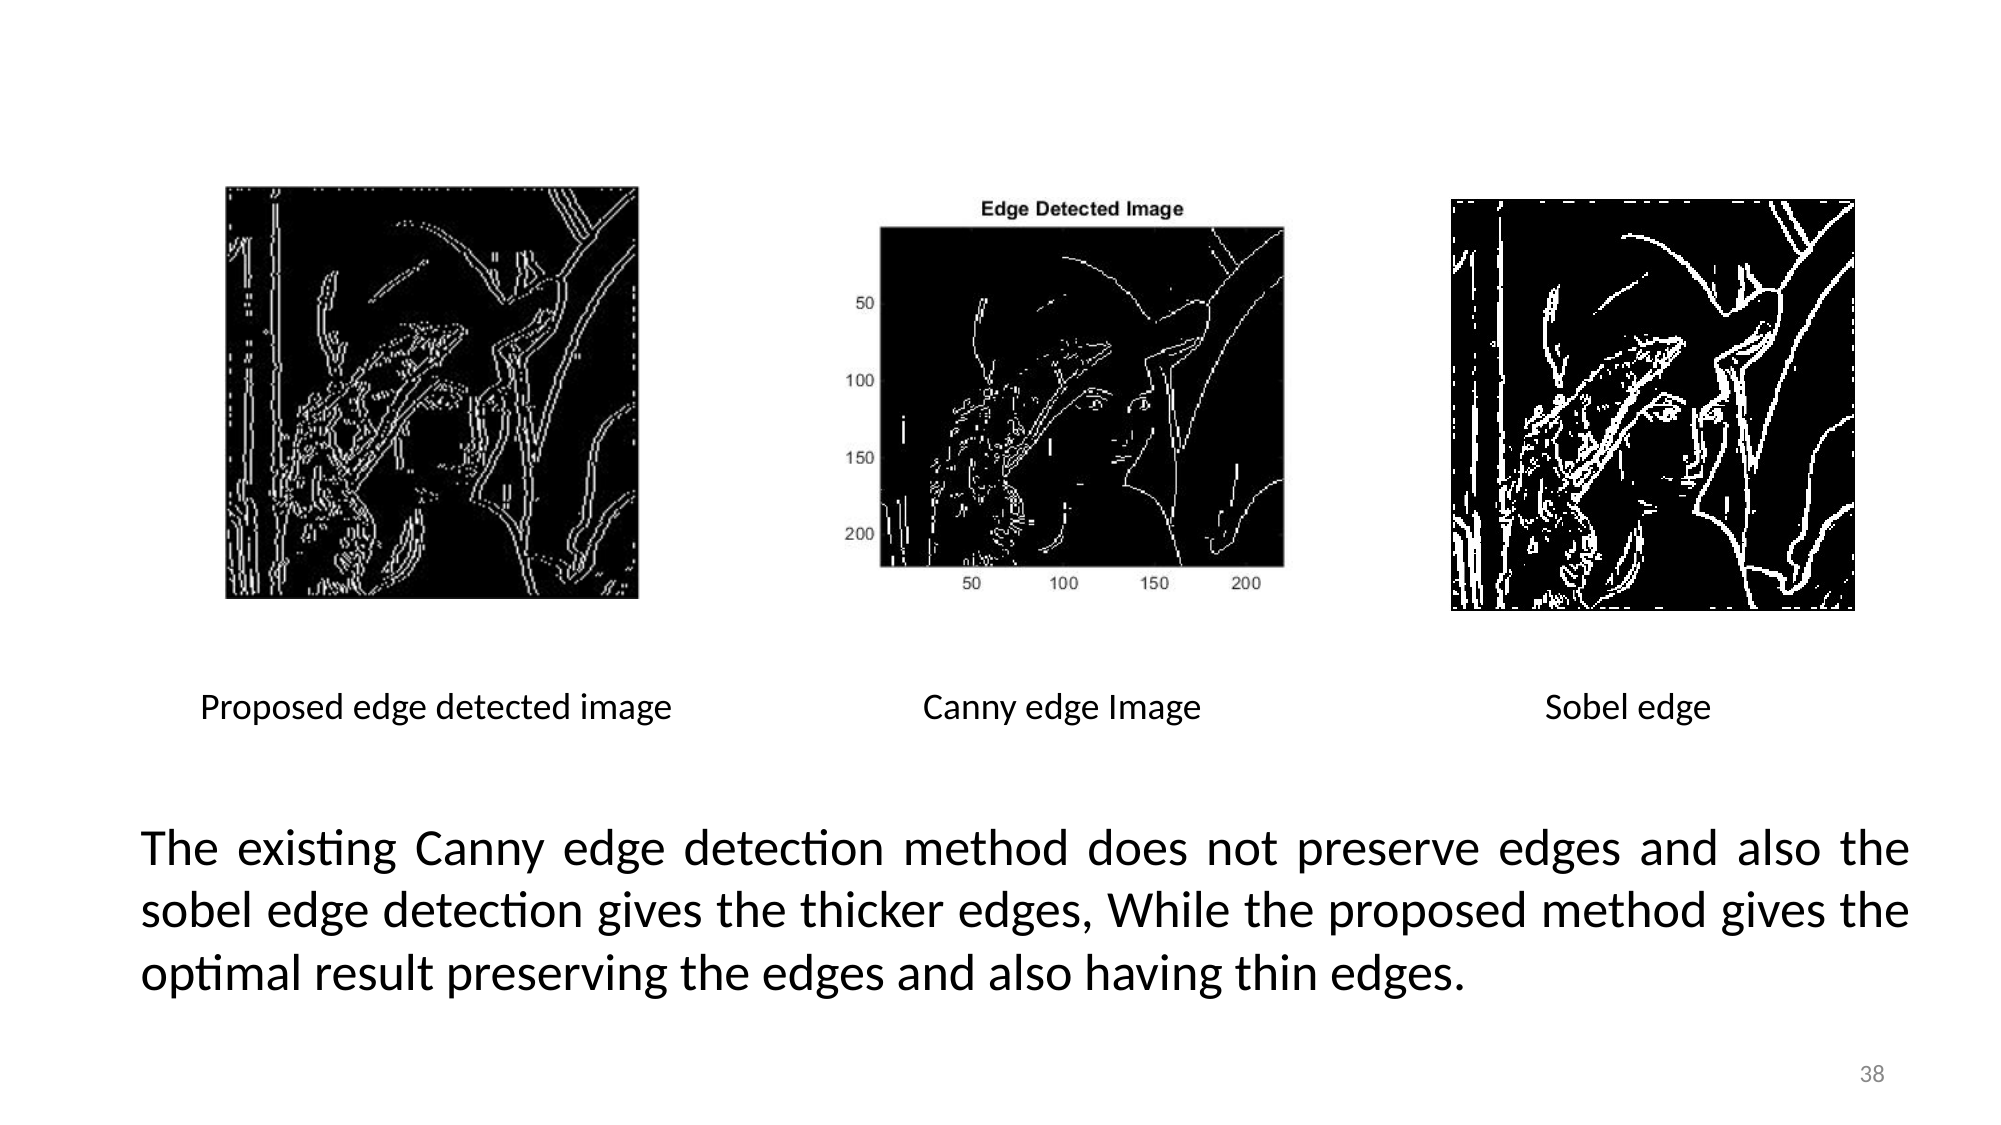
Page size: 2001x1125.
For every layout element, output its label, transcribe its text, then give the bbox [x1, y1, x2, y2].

slide_number ‹#› [1433, 1042, 1900, 1103]
picture [224, 184, 640, 599]
text_box Canny edge Image [908, 667, 1238, 743]
text_box Sobel edge [1530, 667, 1804, 743]
text_box The existing Canny edge detection method does not preserve edges and also the sobel edge detection gives the thicker edges, While the proposed method gives the optimal result preserving the edges and also having thin edges. [125, 798, 1927, 1016]
picture [813, 197, 1333, 612]
picture [1448, 197, 1856, 612]
text_box Proposed edge detected image [185, 667, 704, 743]
